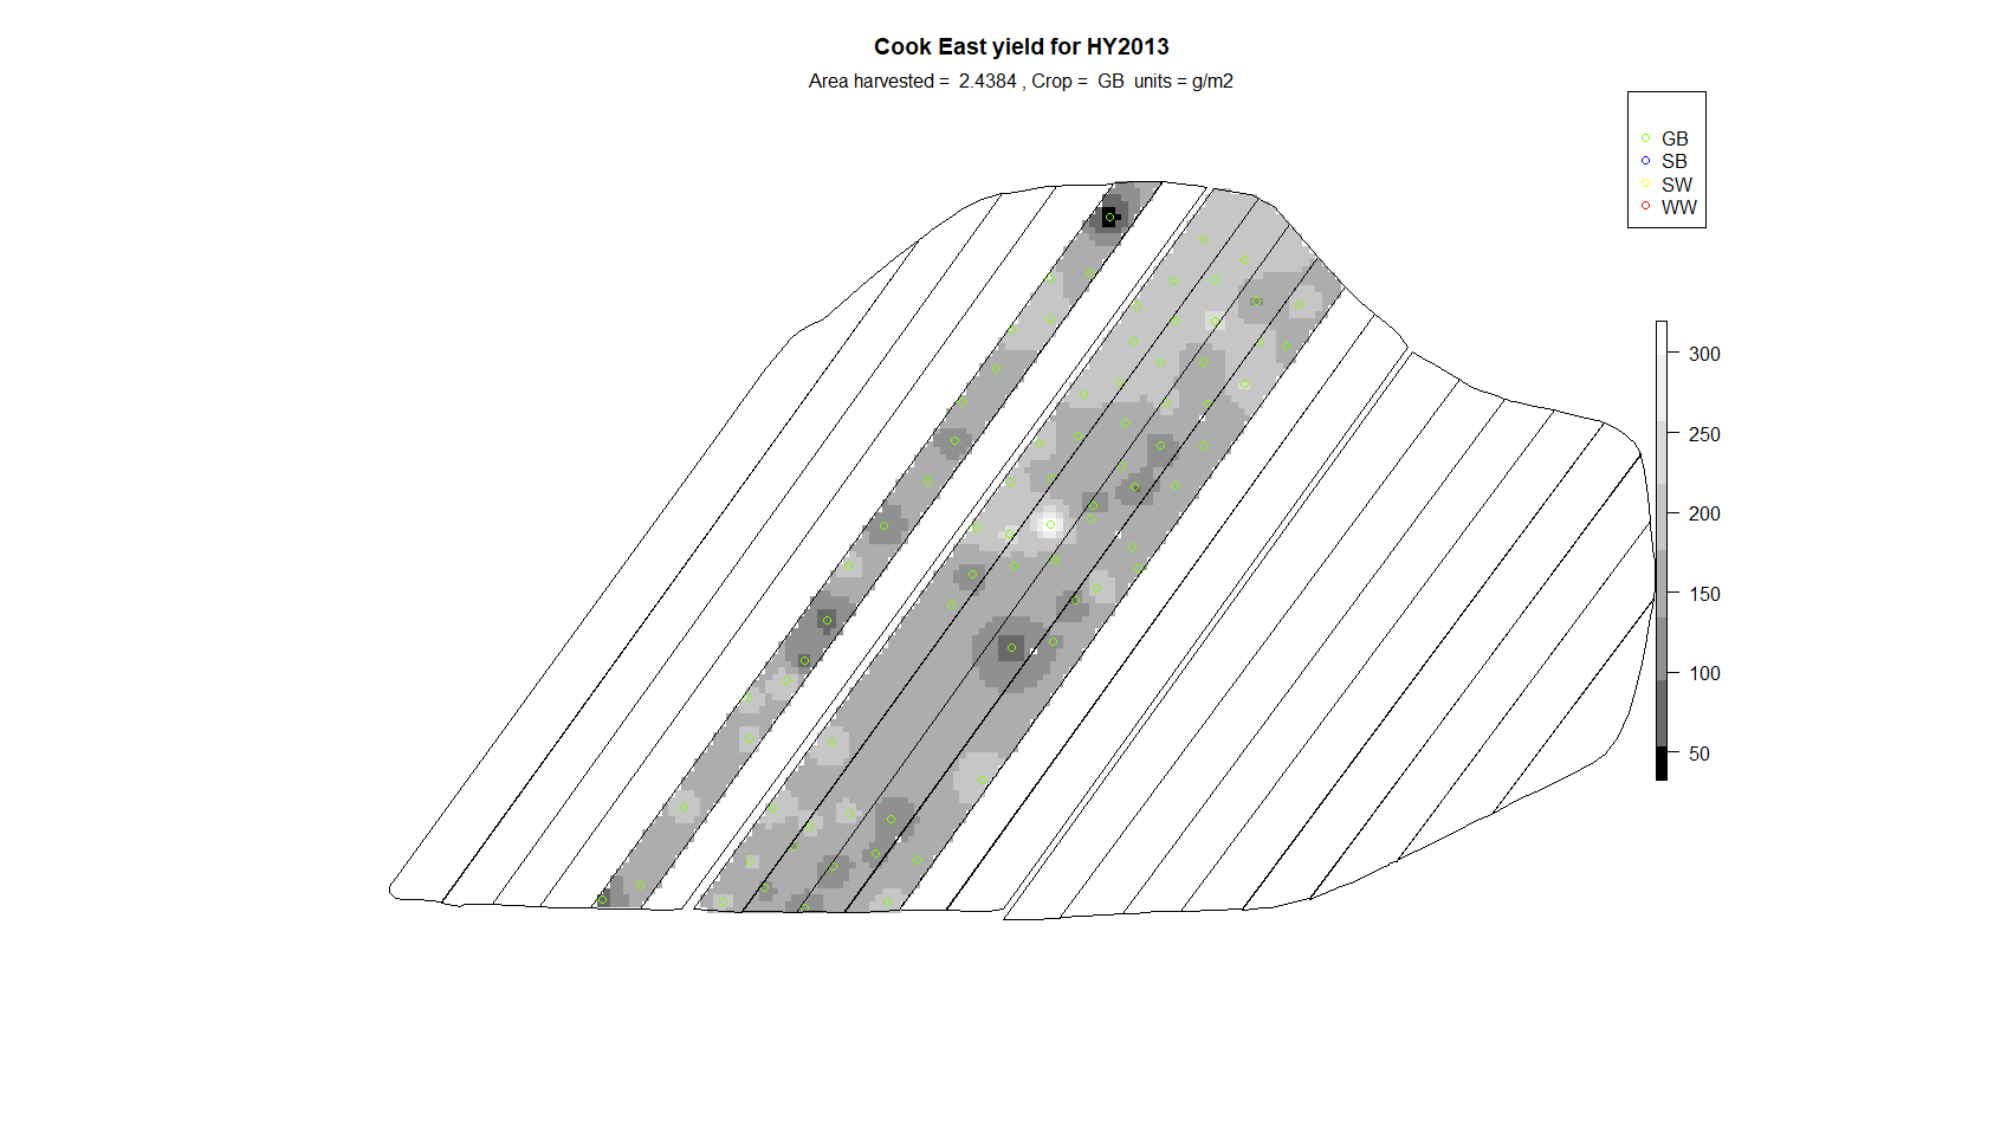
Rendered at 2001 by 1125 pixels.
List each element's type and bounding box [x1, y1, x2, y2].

picture [246, 0, 1754, 1125]
